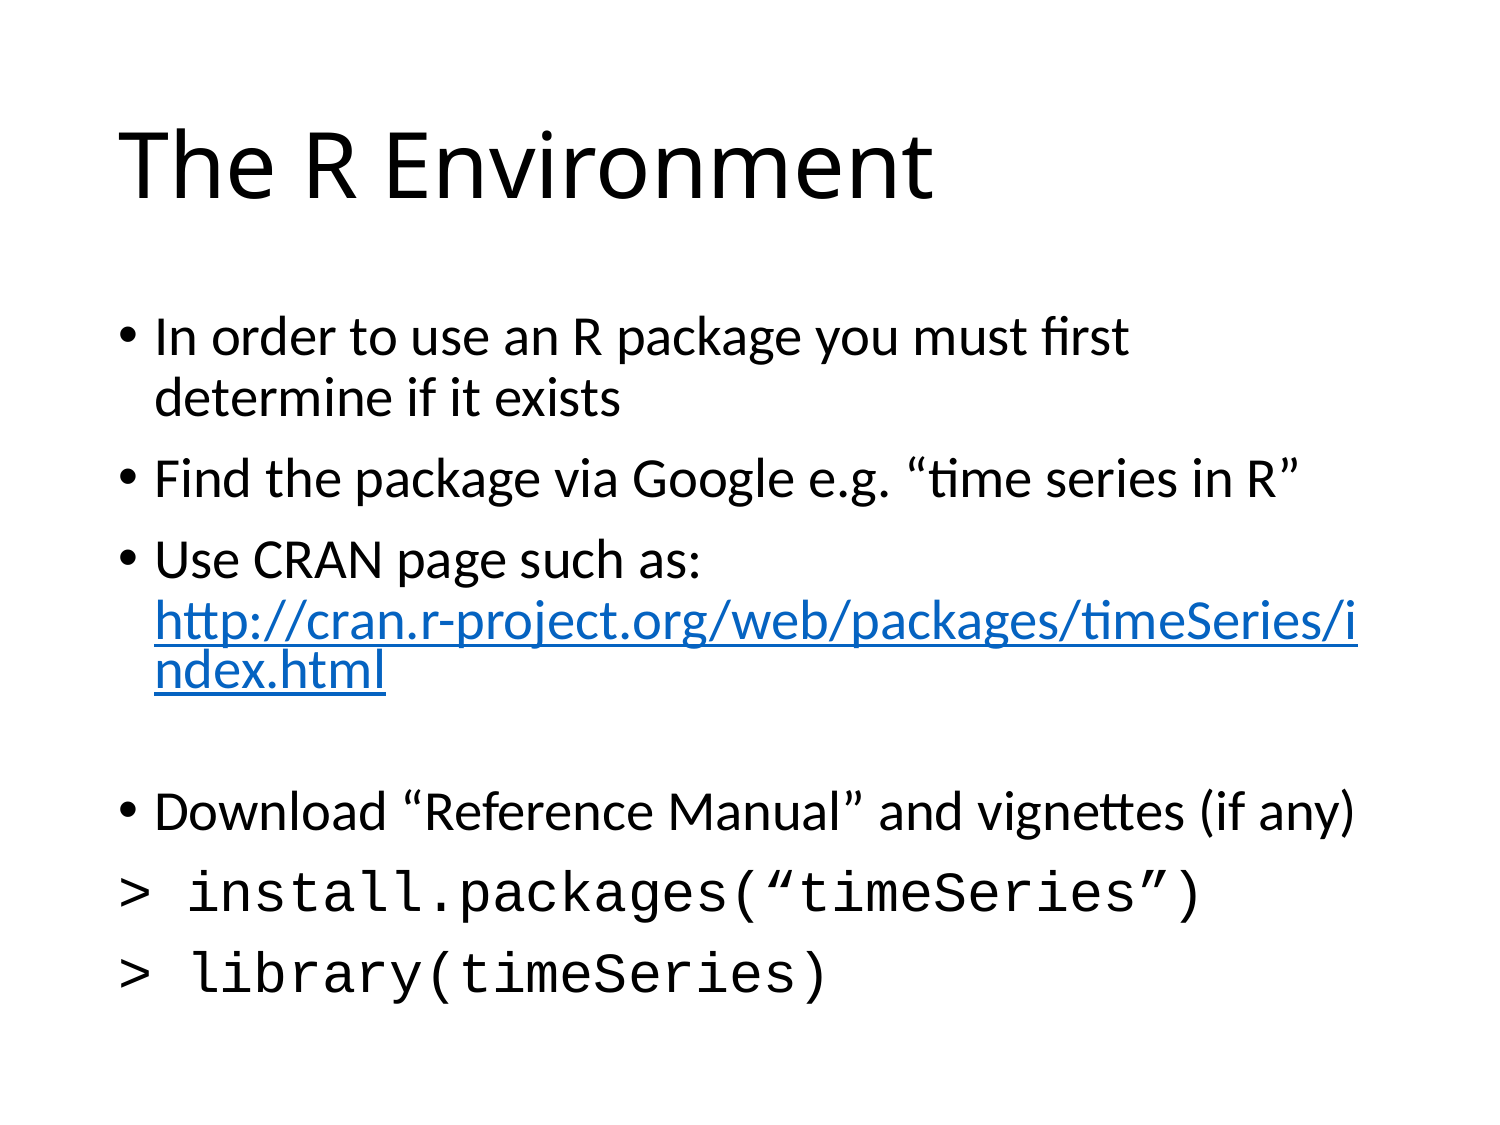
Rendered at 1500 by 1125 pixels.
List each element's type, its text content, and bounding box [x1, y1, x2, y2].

list In order to use an R package you must first determine if it exists Find the package via Google e.g. “time series in R” Use CRAN page such as: http://cran.r-project.org/web/packages/timeSeries/index.html Download “Reference Manual” and vignettes (if any) > install.packages(“timeSeries”) > library(timeSeries) [103, 299, 1397, 1014]
title The R Environment [103, 59, 1397, 278]
